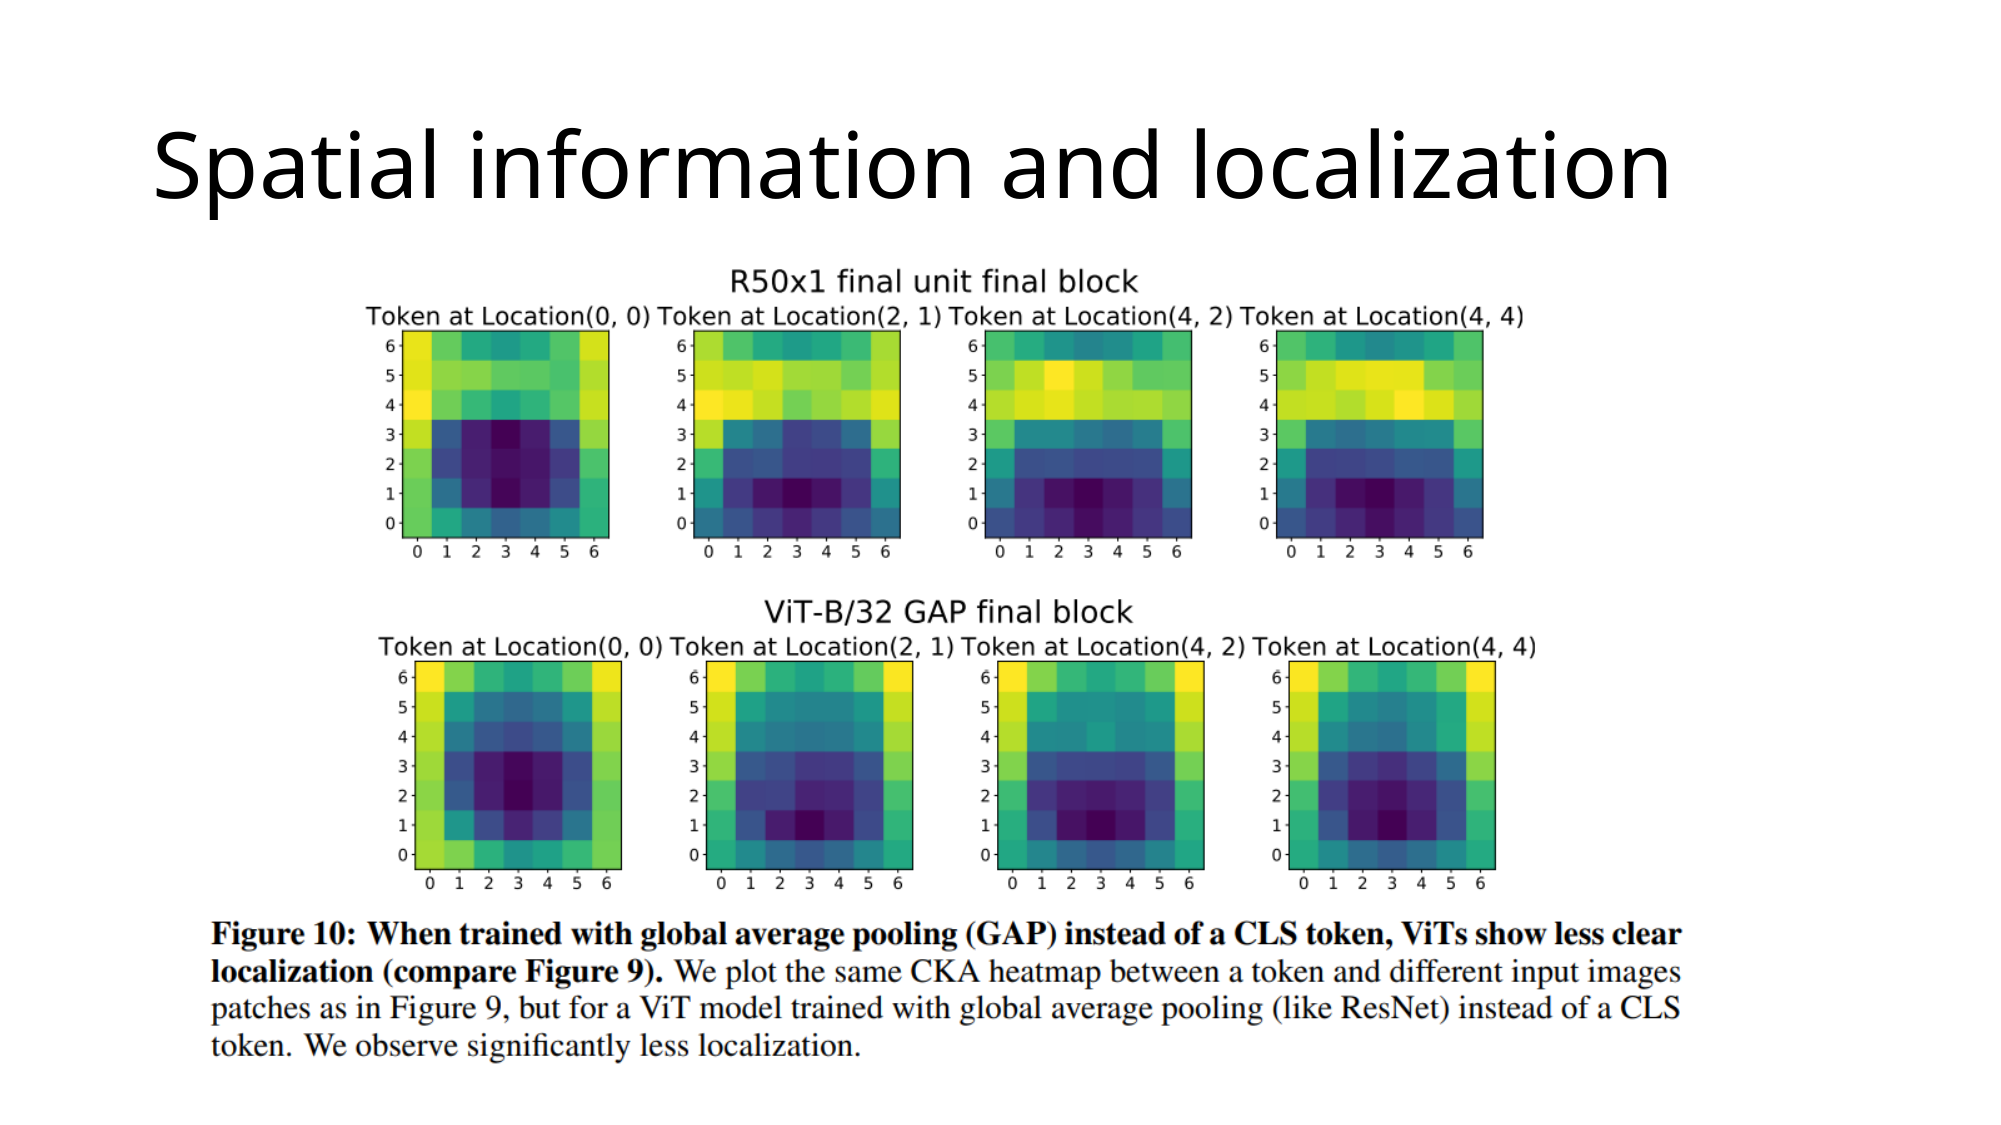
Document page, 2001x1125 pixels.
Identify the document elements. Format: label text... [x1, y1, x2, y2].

picture [186, 568, 1700, 1066]
title Spatial information and localization [137, 59, 1863, 278]
picture [356, 263, 1530, 563]
